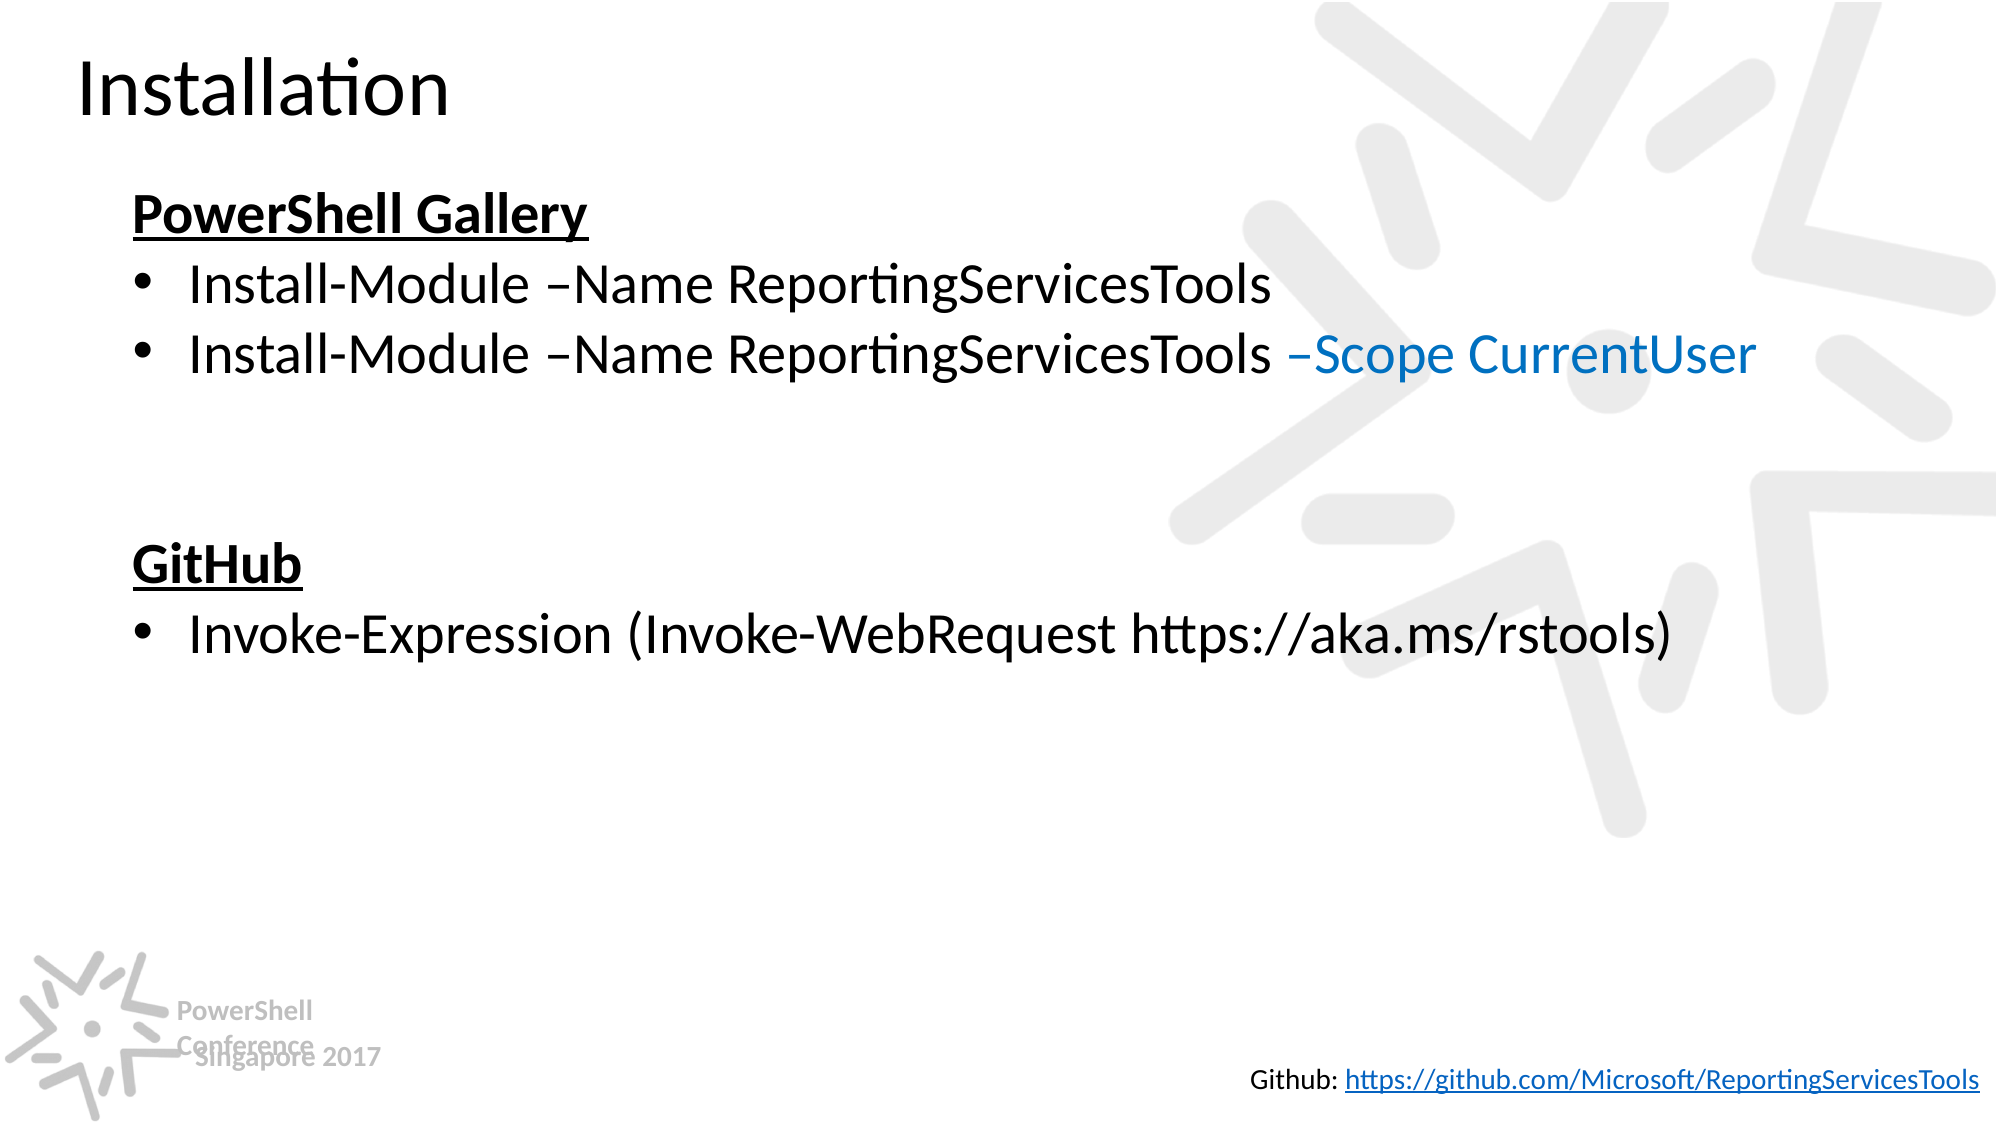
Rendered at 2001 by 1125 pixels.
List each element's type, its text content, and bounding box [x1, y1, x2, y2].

picture [1160, 2, 1996, 838]
text_box Installation [61, 24, 1160, 140]
text_box PowerShell Gallery Install-Module –Name ReportingServicesTools Install-Module –Name ReportingServicesTools –Scope CurrentUser GitHub Invoke-Expression (Invoke-WebRequest https://aka.ms/rstools) [117, 167, 1160, 673]
text_box PowerShell Conference [190, 984, 472, 1029]
text_box Github: https://github.com/Microsoft/ReportingServicesTools [1235, 1052, 1996, 1103]
picture [0, 944, 190, 1125]
text_box Singapore 2017 [190, 1029, 490, 1080]
